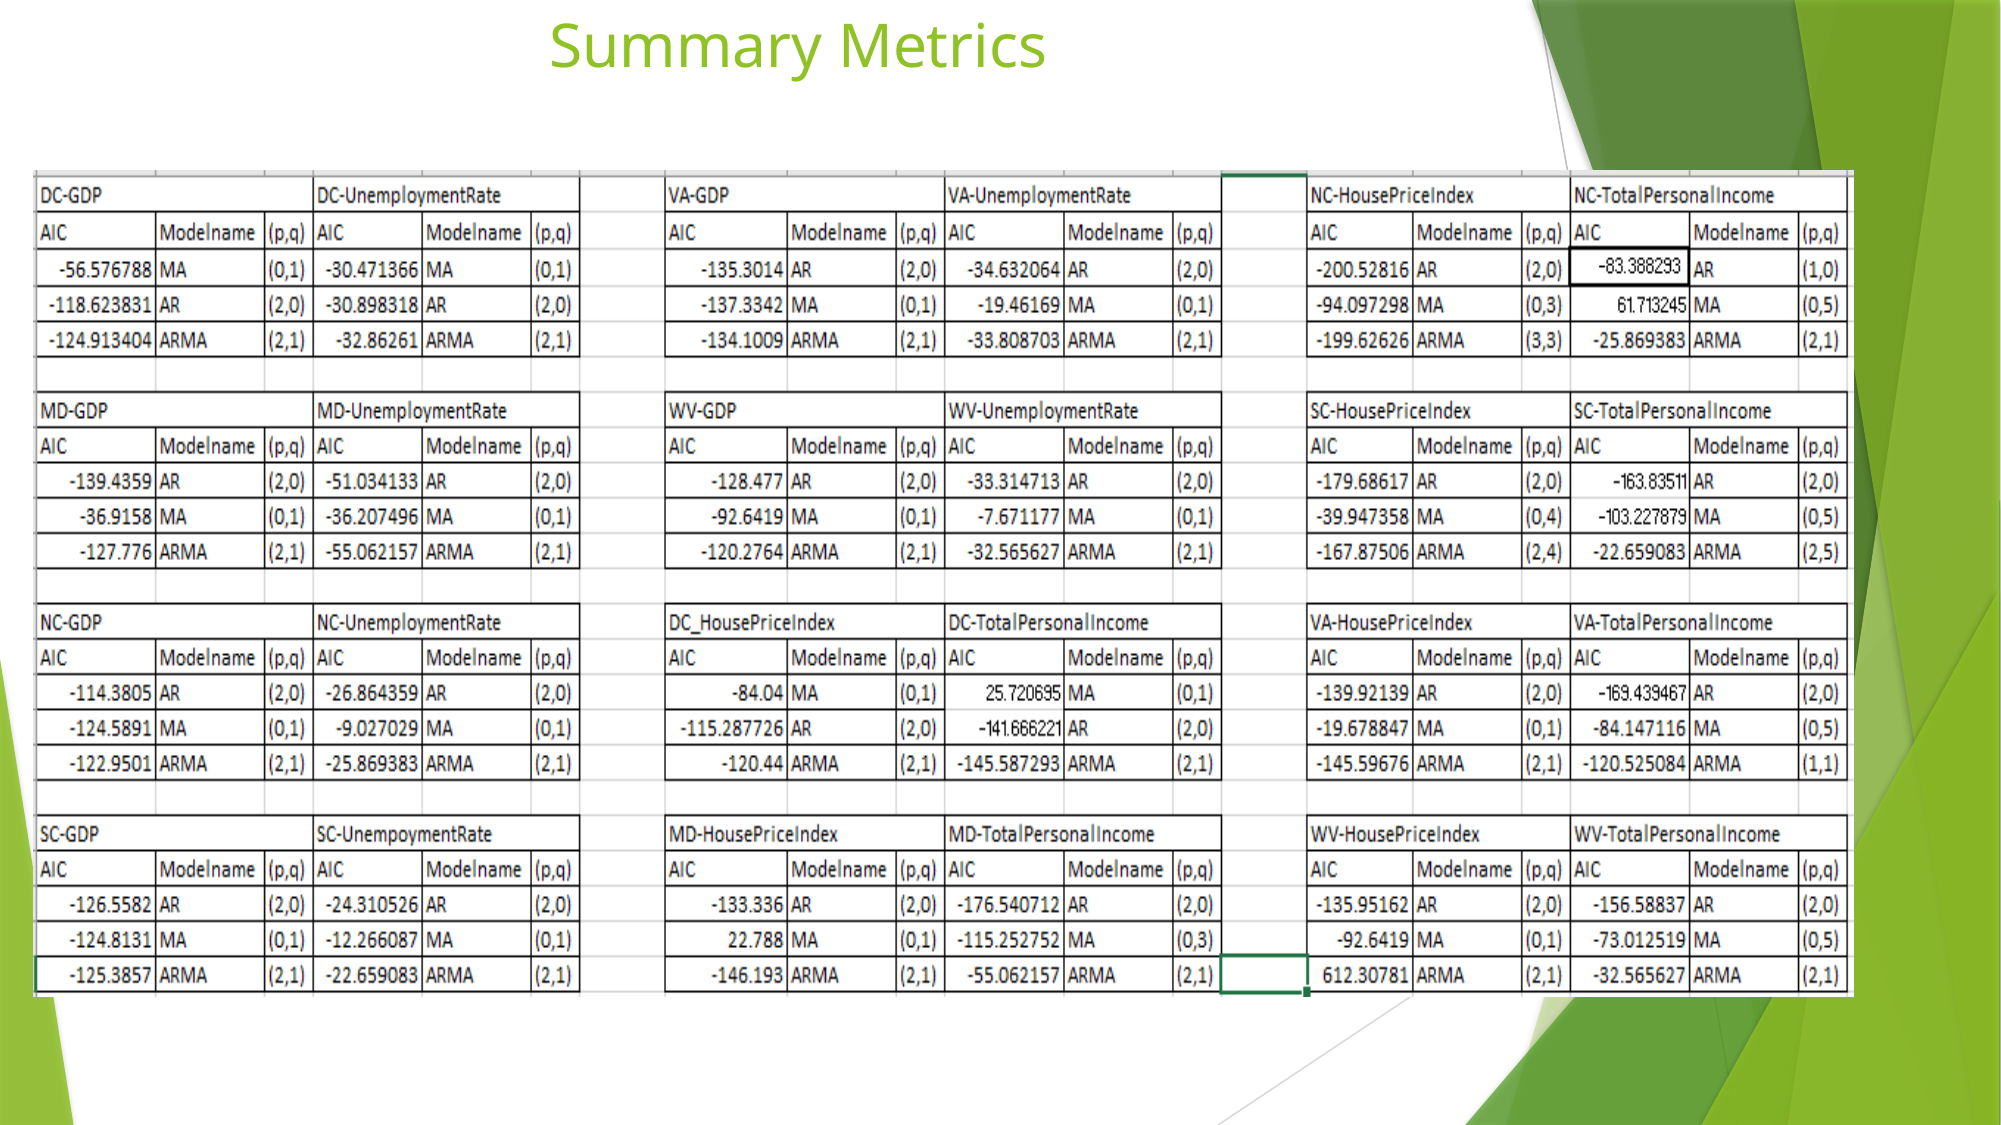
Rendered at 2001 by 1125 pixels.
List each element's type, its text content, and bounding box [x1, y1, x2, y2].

text_box Summary Metrics [190, 0, 1407, 88]
picture [33, 170, 1854, 998]
